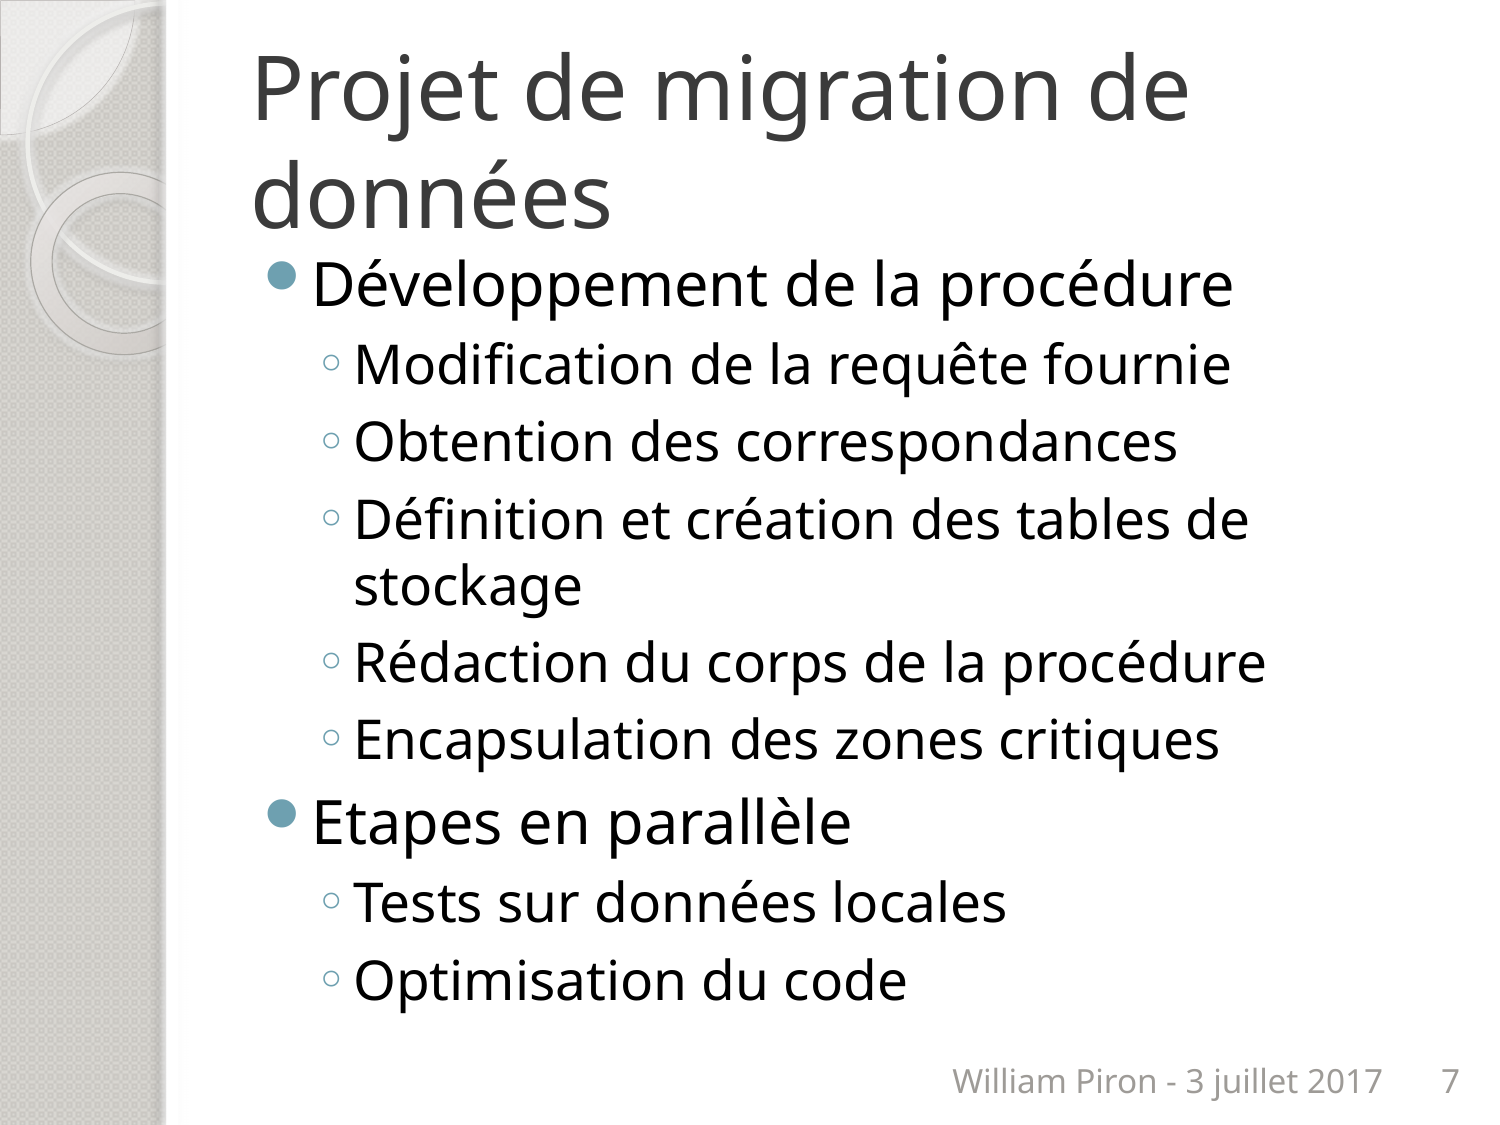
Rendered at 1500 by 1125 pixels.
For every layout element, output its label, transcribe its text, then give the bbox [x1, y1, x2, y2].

slide_number 7 [1413, 1034, 1488, 1113]
footer William Piron - 3 juillet 2017 [937, 1034, 1413, 1113]
title Projet de migration de données [235, 45, 1466, 233]
list Développement de la procédure Modification de la requête fournie Obtention des correspondances Définition et création des tables de stockage Rédaction du corps de la procédure Encapsulation des zones critiques Etapes en parallèle Tests sur données locales Optimisation du code [235, 237, 1466, 1025]
